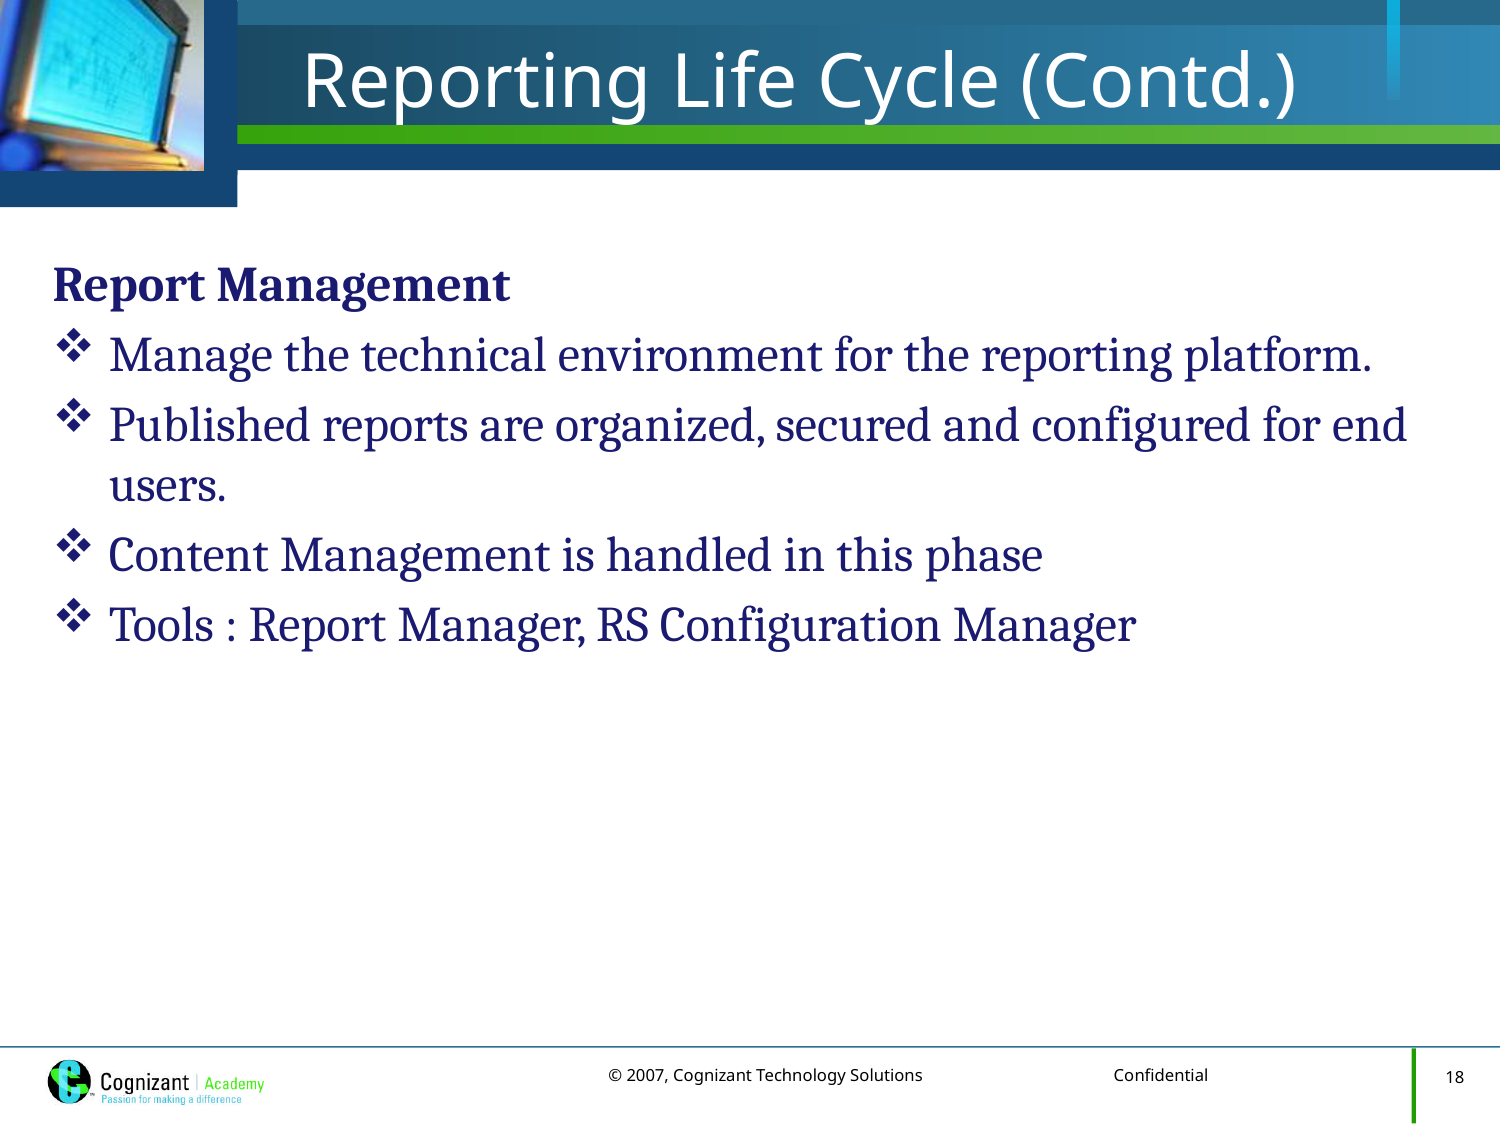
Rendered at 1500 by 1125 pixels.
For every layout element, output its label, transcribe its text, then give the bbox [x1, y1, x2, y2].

picture [35, 1050, 275, 1119]
title Reporting Life Cycle (Contd.) [237, 33, 1363, 122]
picture [0, 0, 204, 171]
list Report Management Manage the technical environment for the reporting platform. Published reports are organized, secured and configured for end users. Content Management is handled in this phase Tools : Report Manager, RS Configuration Manager [37, 213, 1463, 1026]
slide_number 18 [1418, 1058, 1492, 1112]
